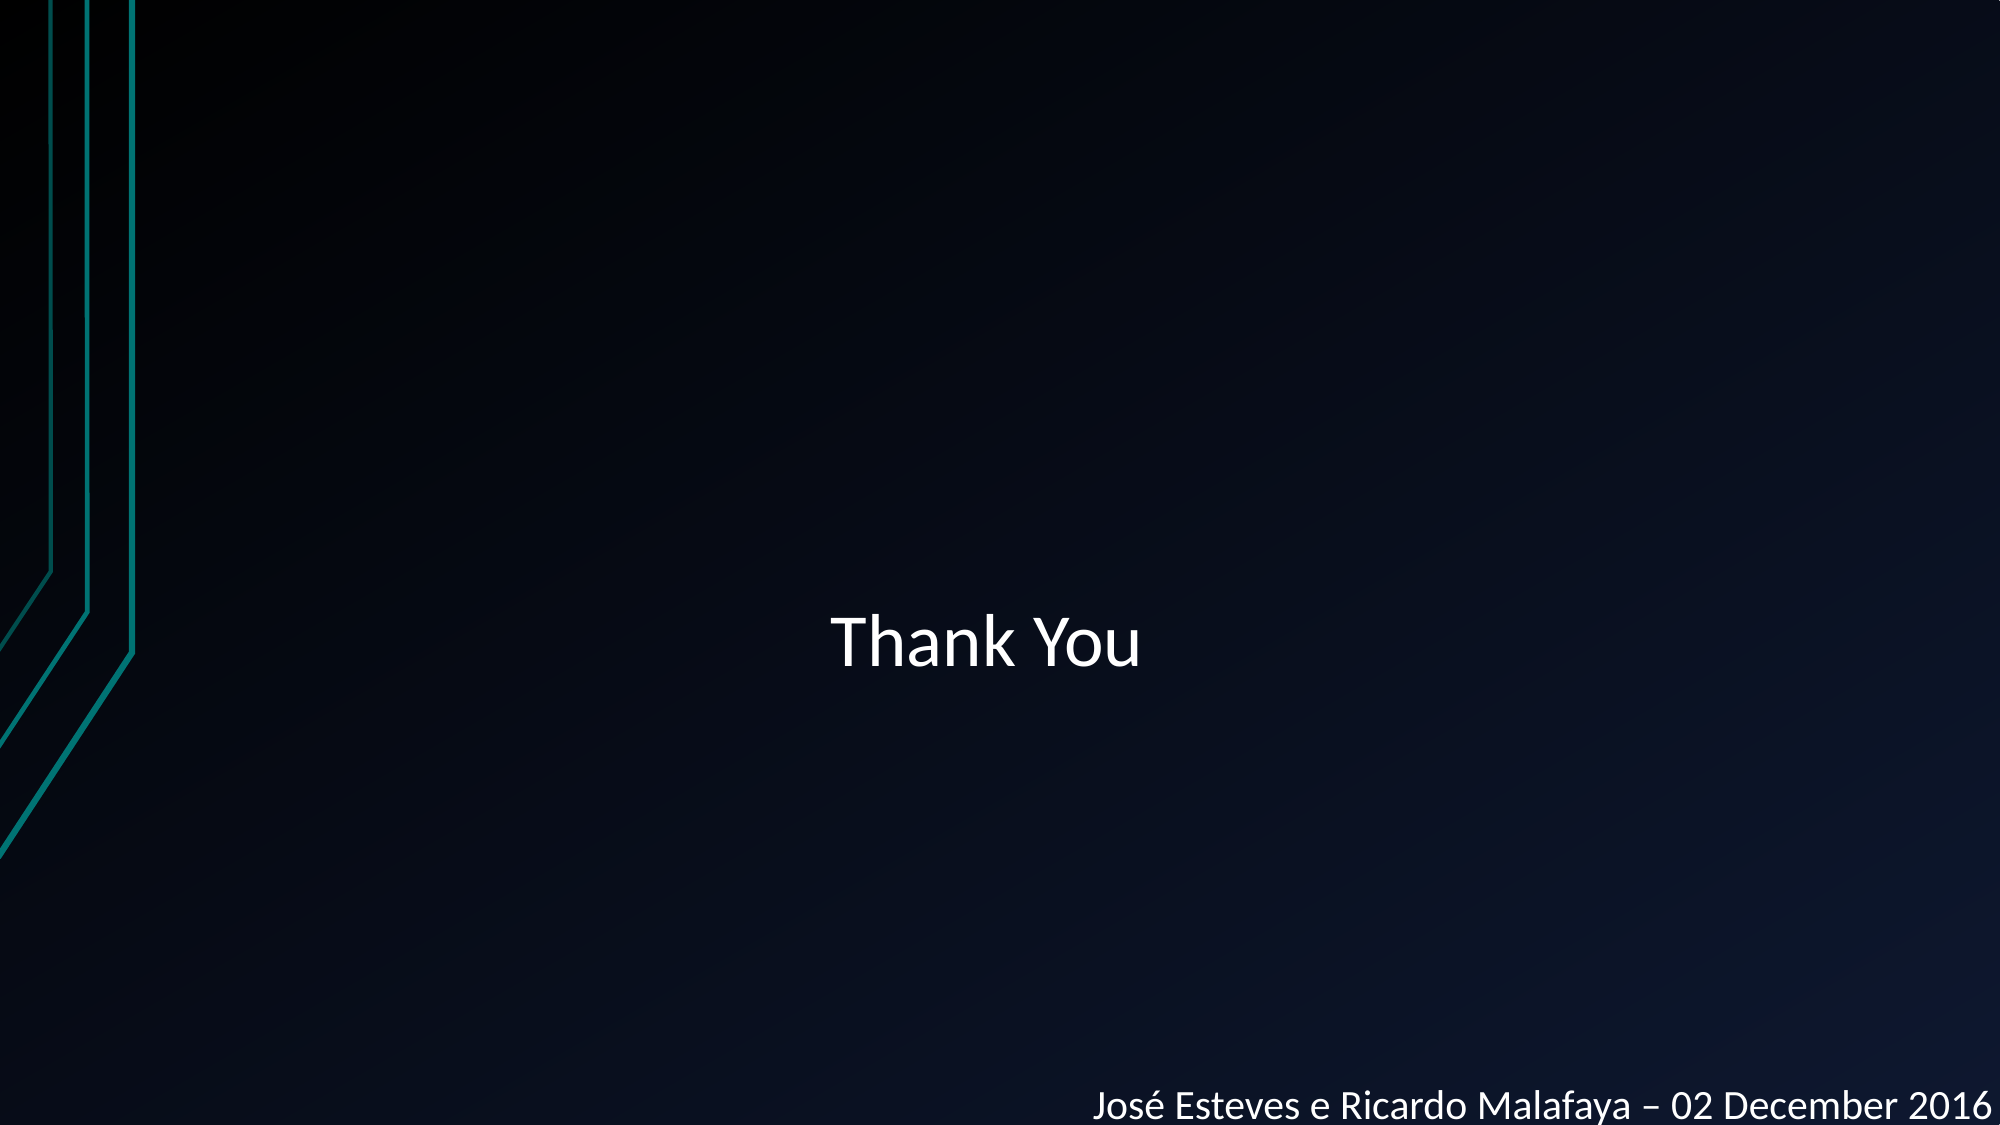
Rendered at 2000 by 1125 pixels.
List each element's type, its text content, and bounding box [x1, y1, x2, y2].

text_box José Esteves e Ricardo Malafaya – 02 December 2016 [1070, 1082, 2000, 1125]
title Thank You [810, 491, 1272, 693]
